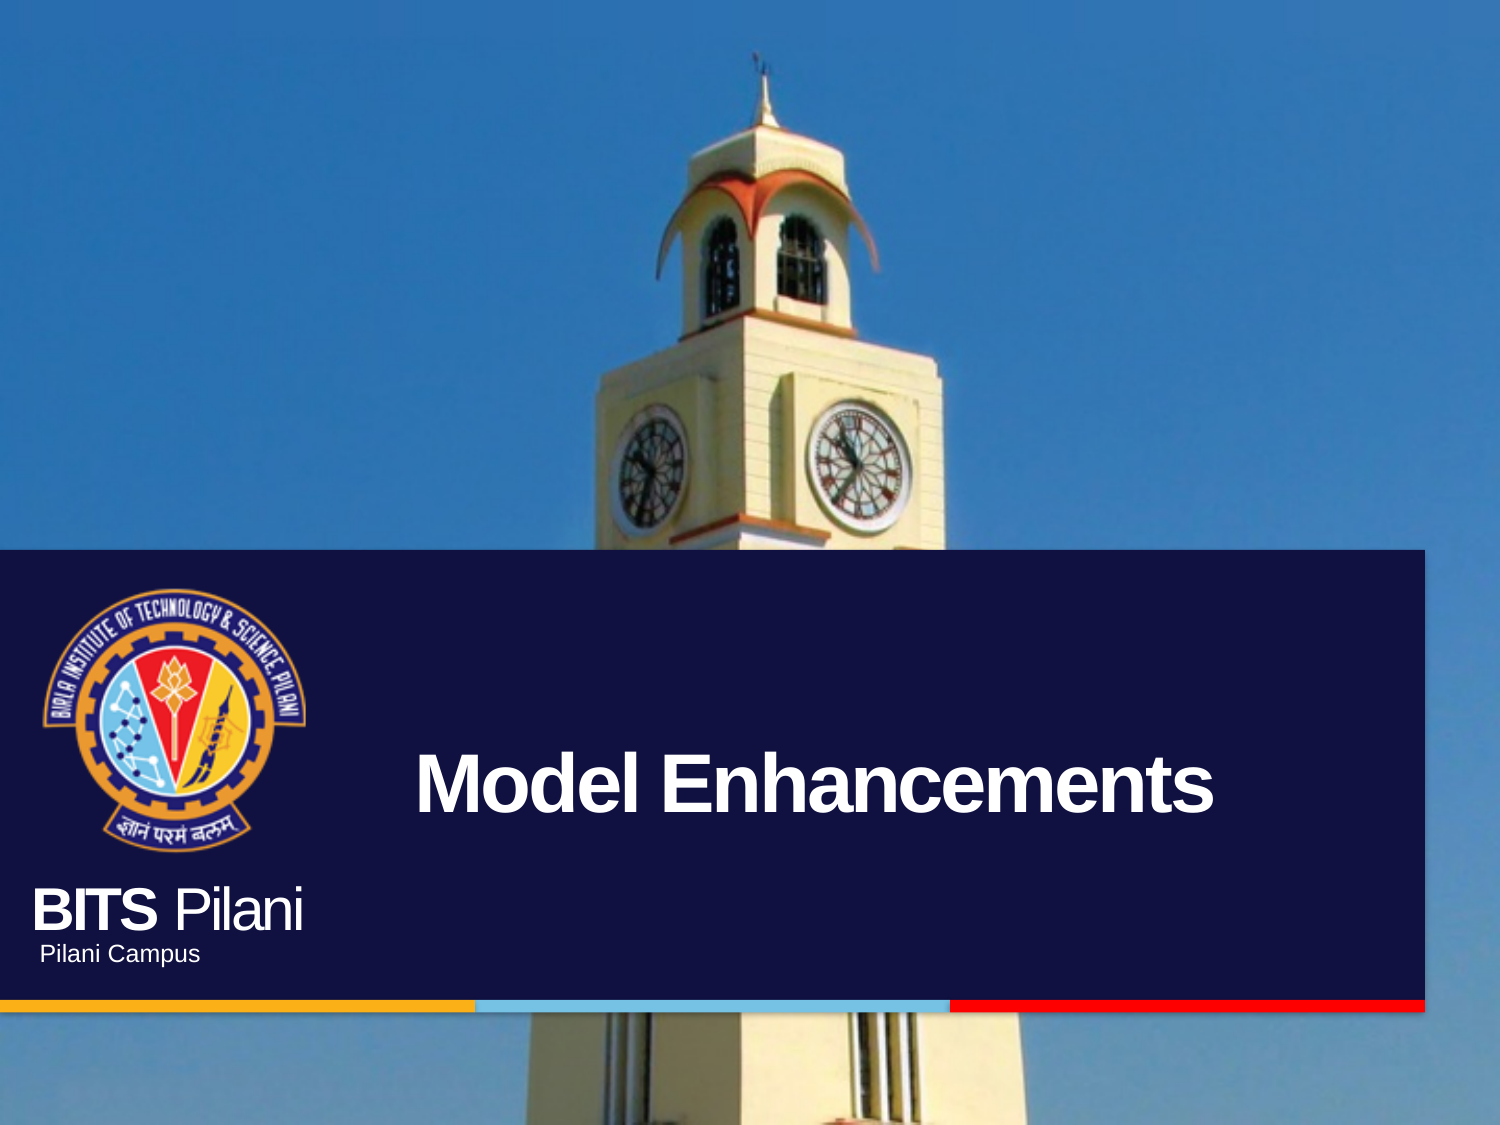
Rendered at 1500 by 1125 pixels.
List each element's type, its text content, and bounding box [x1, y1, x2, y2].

title Model Enhancements [399, 662, 1425, 913]
picture [0, 0, 1500, 1125]
